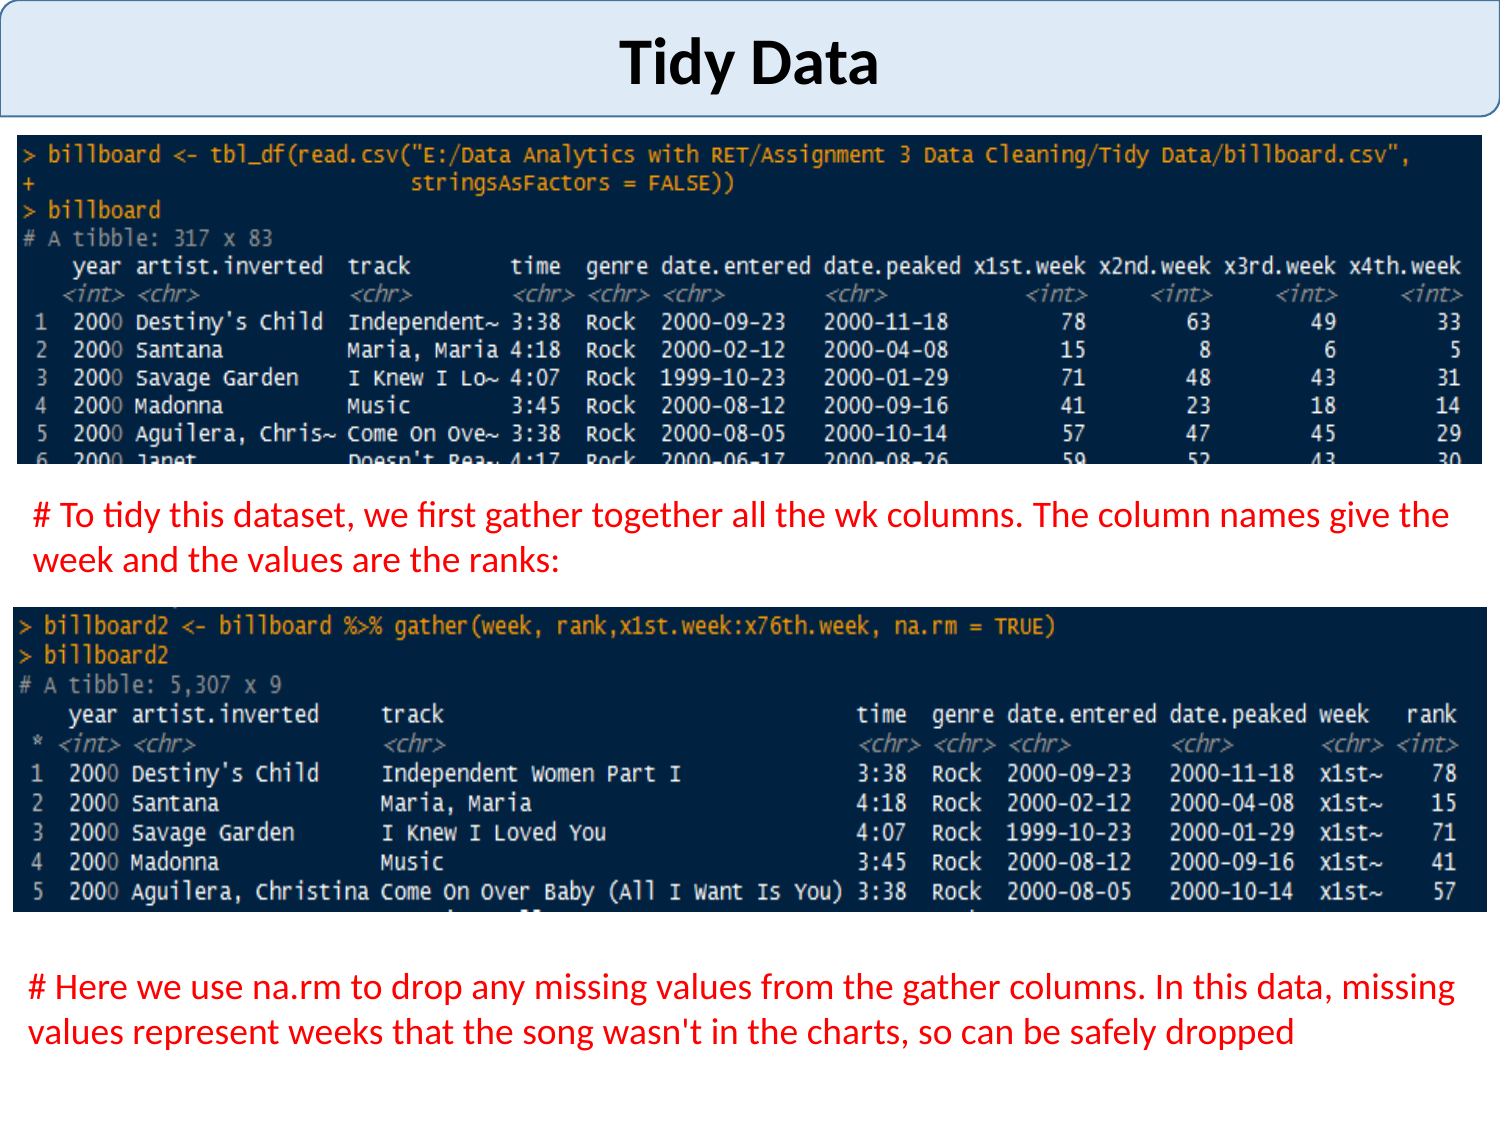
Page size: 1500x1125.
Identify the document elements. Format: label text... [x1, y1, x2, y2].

text_box # To tidy this dataset, we first gather together all the wk columns. The column names give the week and the values are the ranks: [17, 482, 1500, 588]
picture [13, 607, 1487, 912]
text_box # Here we use na.rm to drop any missing values from the gather columns. In this data, missing values represent weeks that the song wasn't in the charts, so can be safely dropped [13, 954, 1496, 1060]
text_box Tidy Data [0, 0, 1500, 118]
picture [17, 135, 1482, 464]
